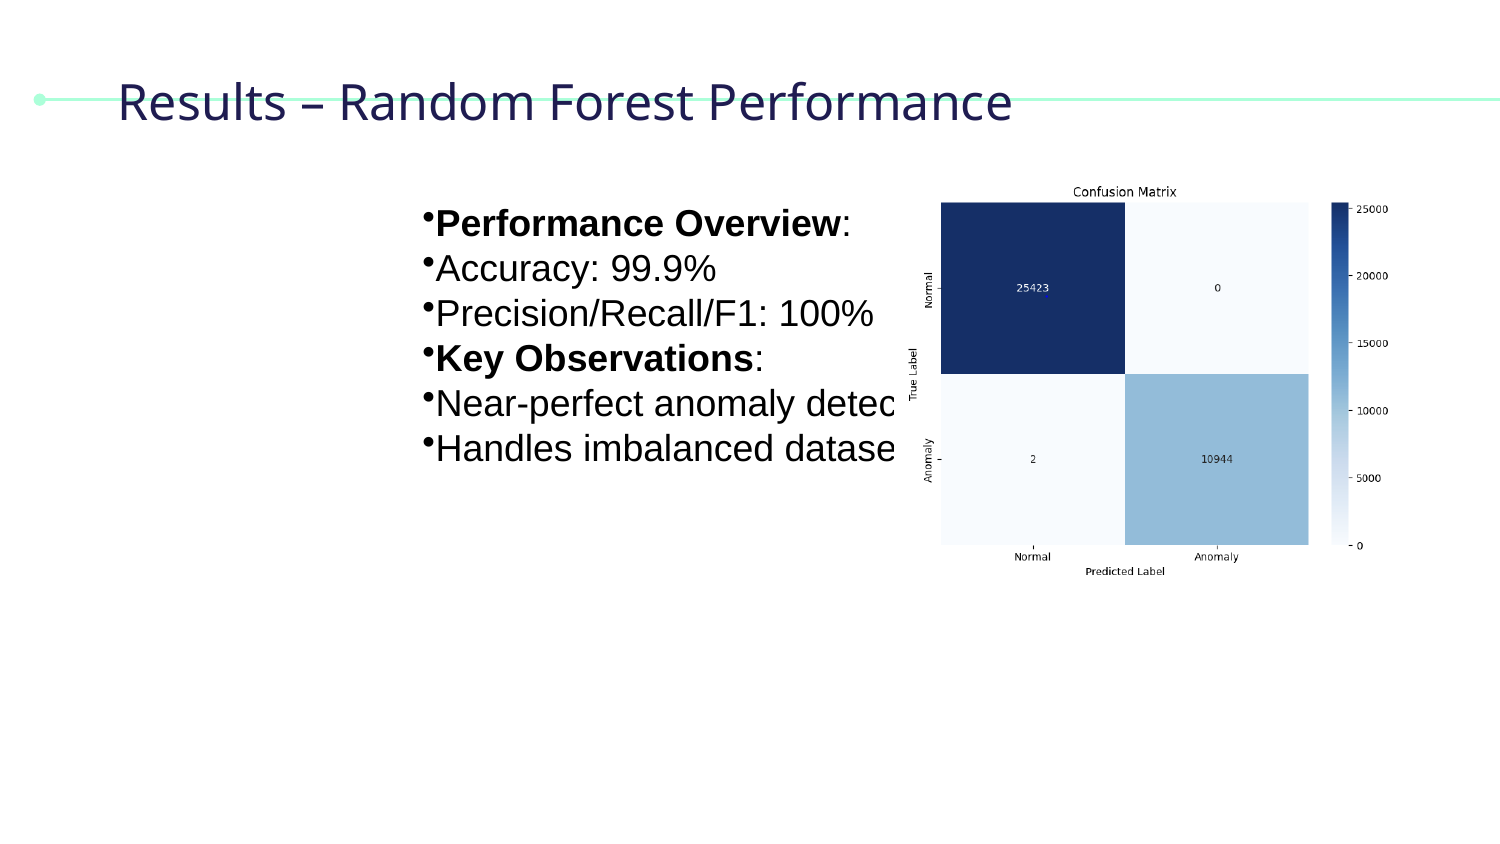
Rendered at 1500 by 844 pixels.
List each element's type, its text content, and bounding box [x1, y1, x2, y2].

text_box Performance Overview: Accuracy: 99.9% Precision/Recall/F1: 100% Key Observations: Near-perfect anomaly detection. Handles imbalanced datasets effectively. [407, 191, 889, 521]
title Results – Random Forest Performance [102, 55, 1101, 144]
picture [894, 174, 1406, 596]
